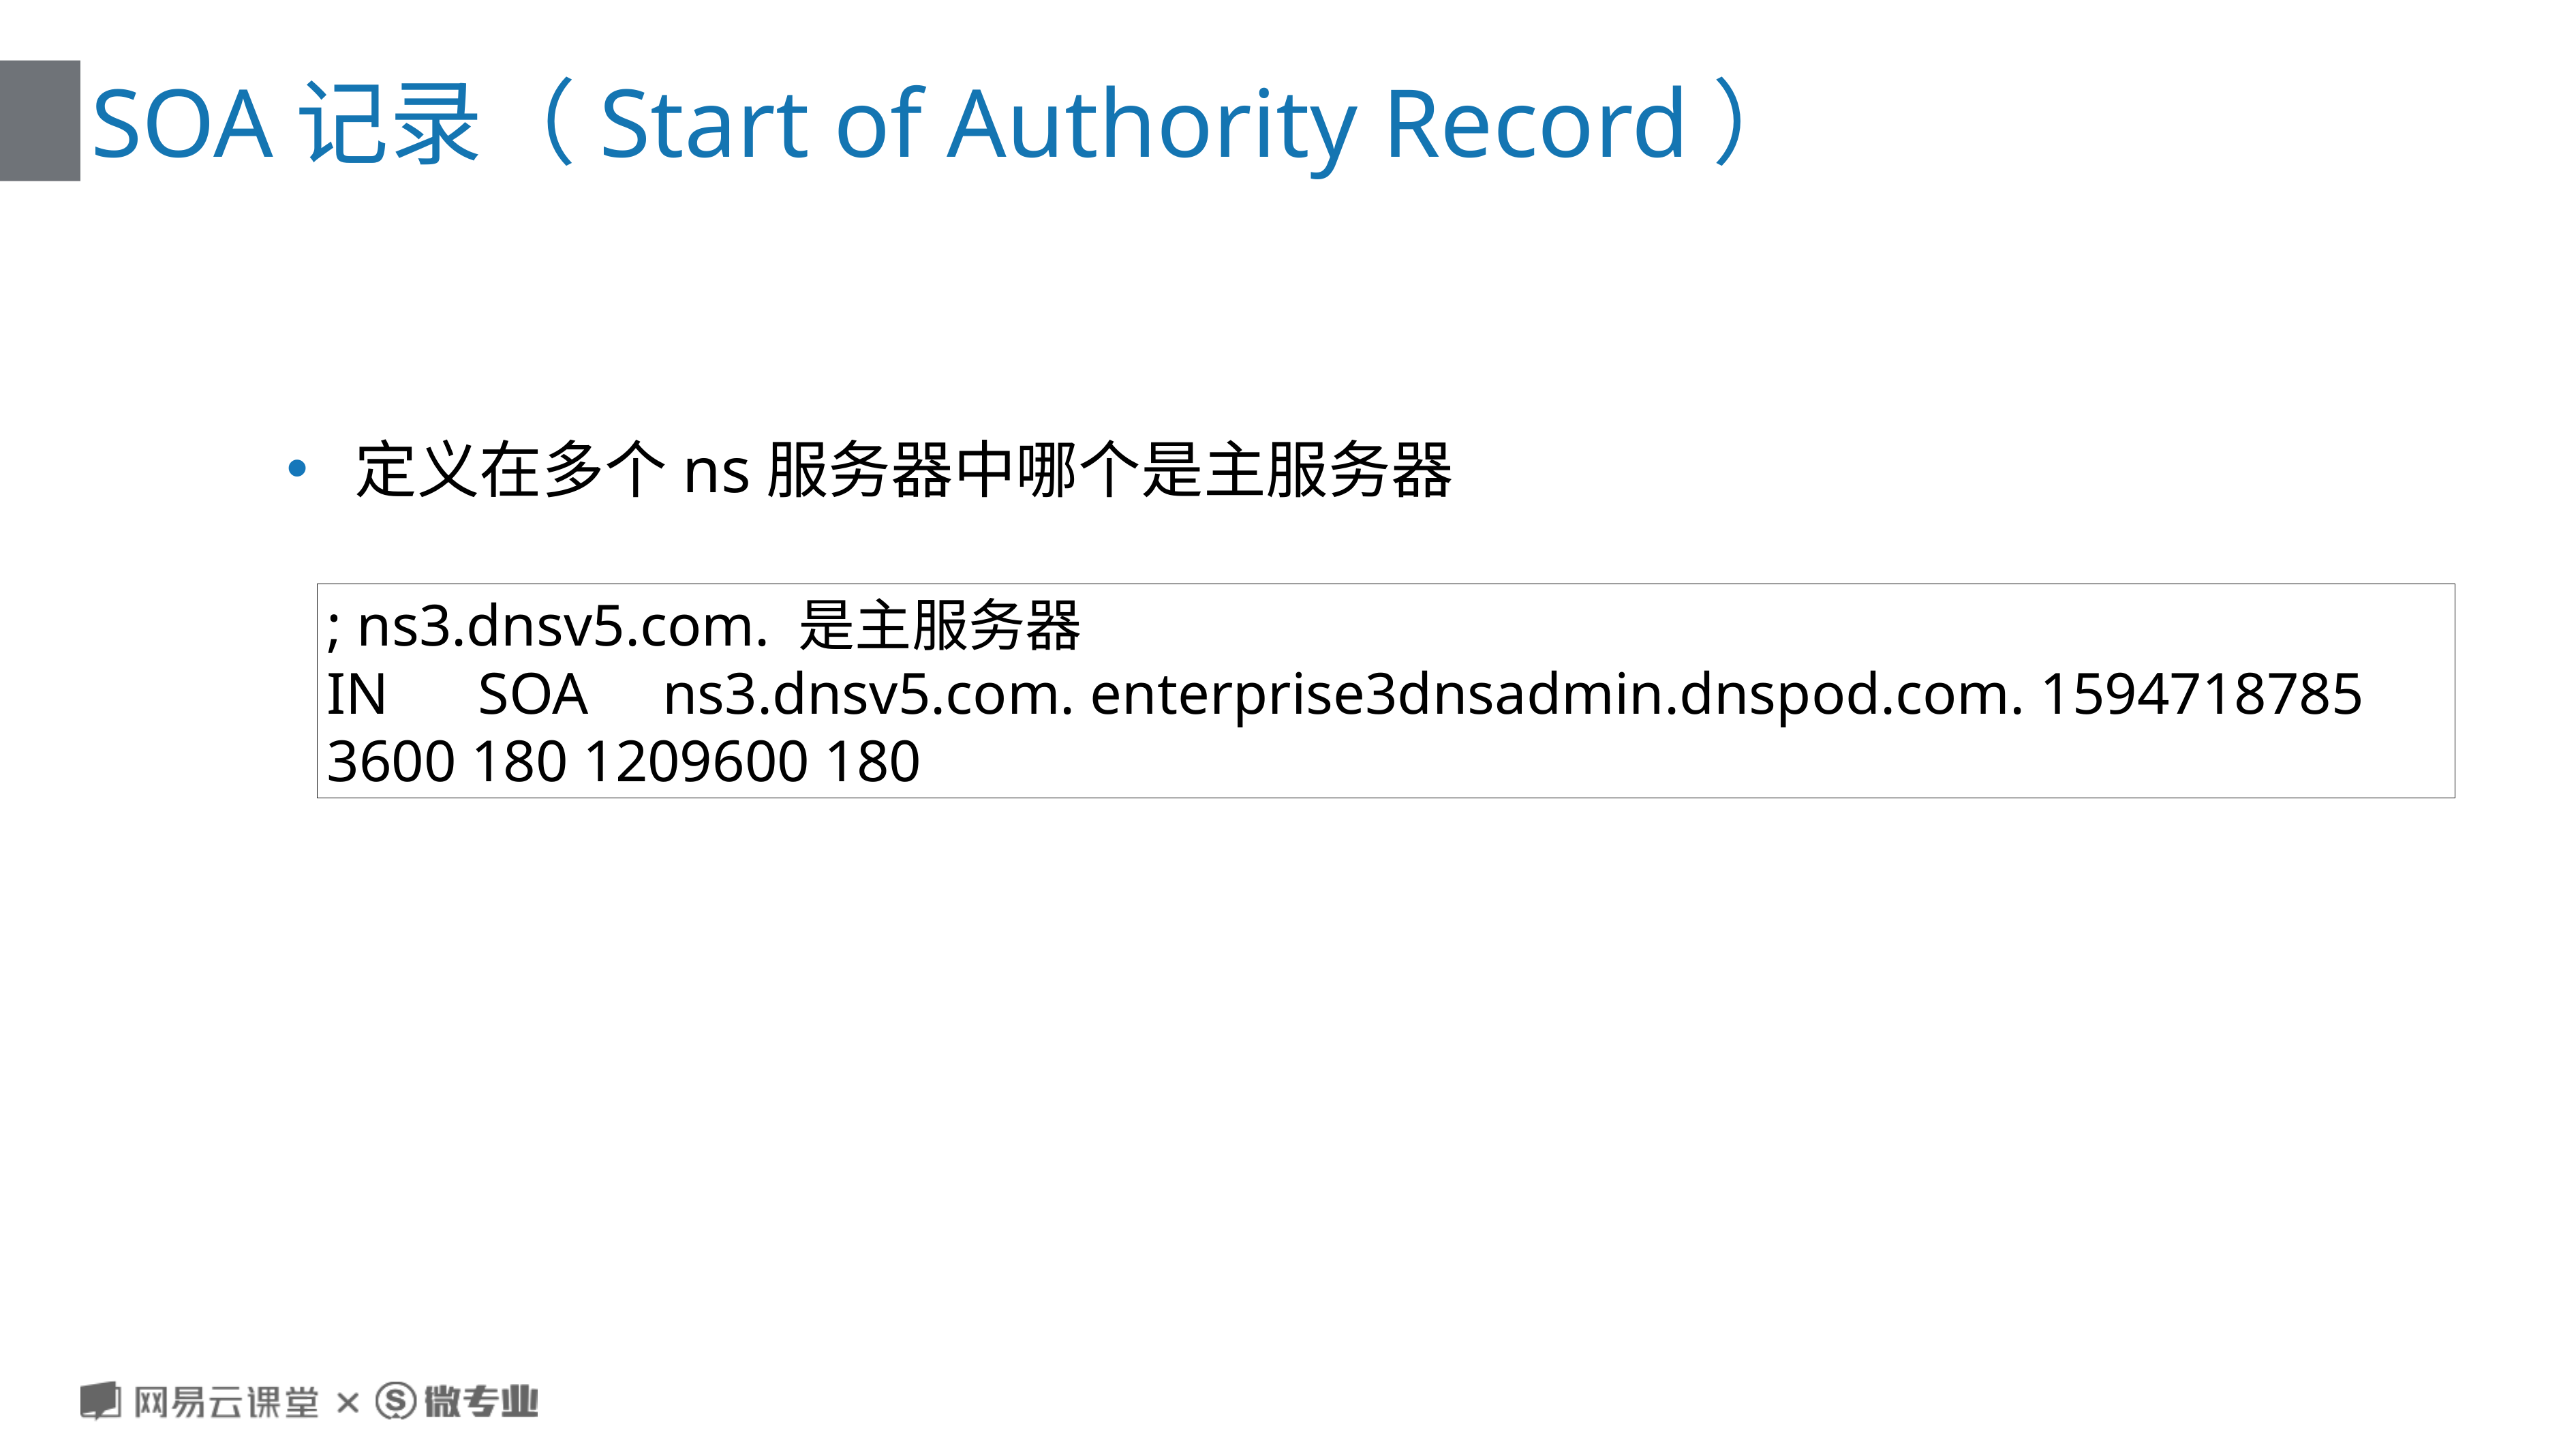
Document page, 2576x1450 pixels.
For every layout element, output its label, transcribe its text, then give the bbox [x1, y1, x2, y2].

picture [80, 1380, 538, 1421]
text_box 定义在多个ns服务器中哪个是主服务器 [276, 387, 1888, 525]
text_box ; ns3.dnsv5.com. 是主服务器 IN SOA ns3.dnsv5.com. enterprise3dnsadmin.dnspod.com. 1594718785 3600 180 1209600 180 [317, 584, 2455, 798]
title SOA记录（Start of Authority Record） [80, 58, 2496, 181]
